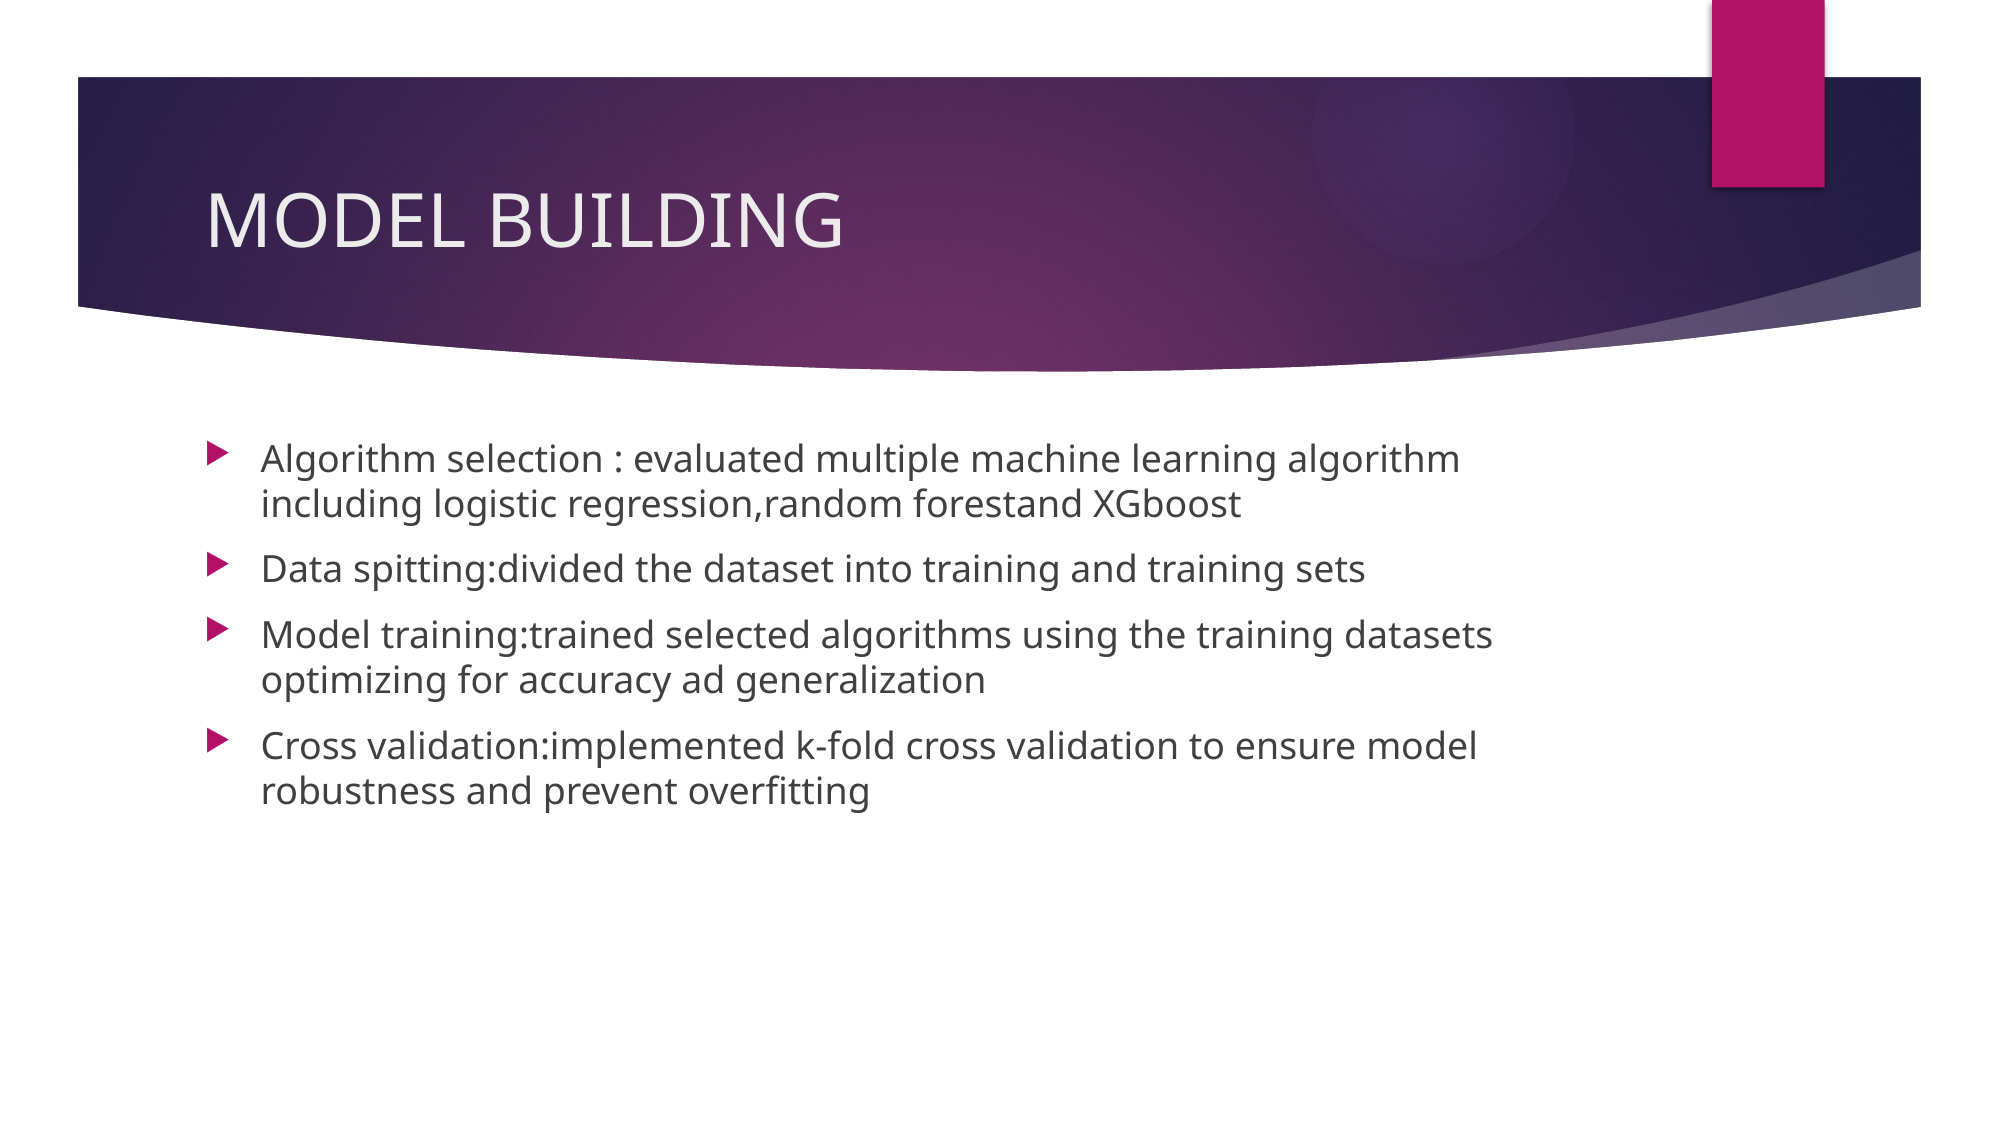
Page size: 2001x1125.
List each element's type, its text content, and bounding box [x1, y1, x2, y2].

title MODEL BUILDING [189, 159, 1627, 276]
list Algorithm selection : evaluated multiple machine learning algorithm including logistic regression,random forestand XGboost Data spitting:divided the dataset into training and training sets Model training:trained selected algorithms using the training datasets optimizing for accuracy ad generalization Cross validation:implemented k-fold cross validation to ensure model robustness and prevent overfitting [189, 427, 1638, 988]
